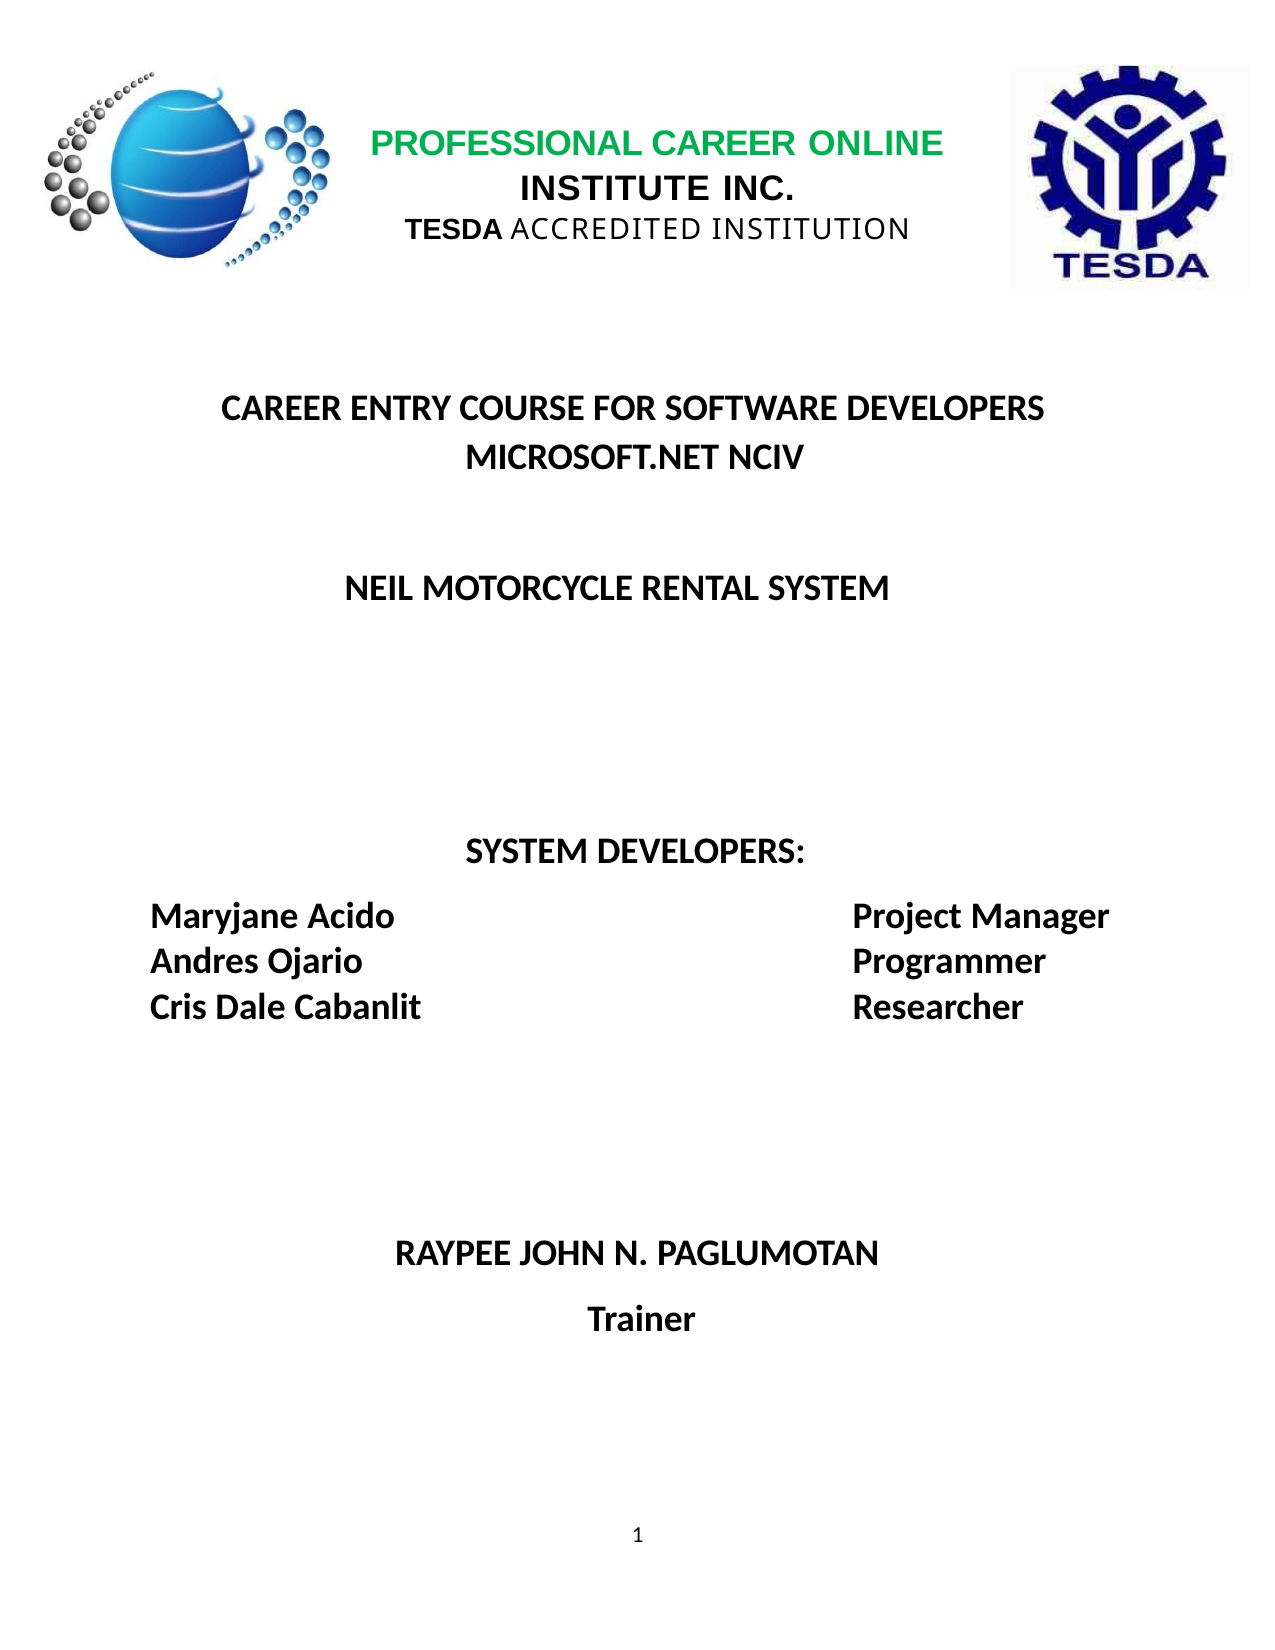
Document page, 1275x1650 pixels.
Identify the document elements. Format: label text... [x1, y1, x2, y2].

table_header Project Manager [638, 902, 1132, 944]
text_box PROFESSIONAL CAREER ONLINE INSTITUTE INC. TESDA ACCREDITED INSTITUTION [368, 115, 947, 246]
text_box RAYPEE JOHN N. PAGLUMOTAN Trainer [386, 1205, 888, 1340]
table_cell Programmer [638, 944, 1132, 989]
picture [625, 1521, 651, 1550]
table_header Maryjane Acido [129, 902, 638, 944]
slide_number 1 [625, 1522, 650, 1650]
table_cell Andres Ojario [129, 944, 638, 989]
text_box [1010, 65, 1251, 290]
table_cell Researcher [638, 989, 1132, 1031]
text_box CAREER ENTRY COURSE FOR SOFTWARE DEVELOPERS MICROSOFT.NET NCIV NEIL MOTORCYCLE RENTAL SYSTEM [219, 377, 1056, 608]
text_box SYSTEM DEVELOPERS: [463, 824, 812, 872]
text_box [41, 70, 335, 275]
table_cell Cris Dale Cabanlit [129, 989, 638, 1031]
